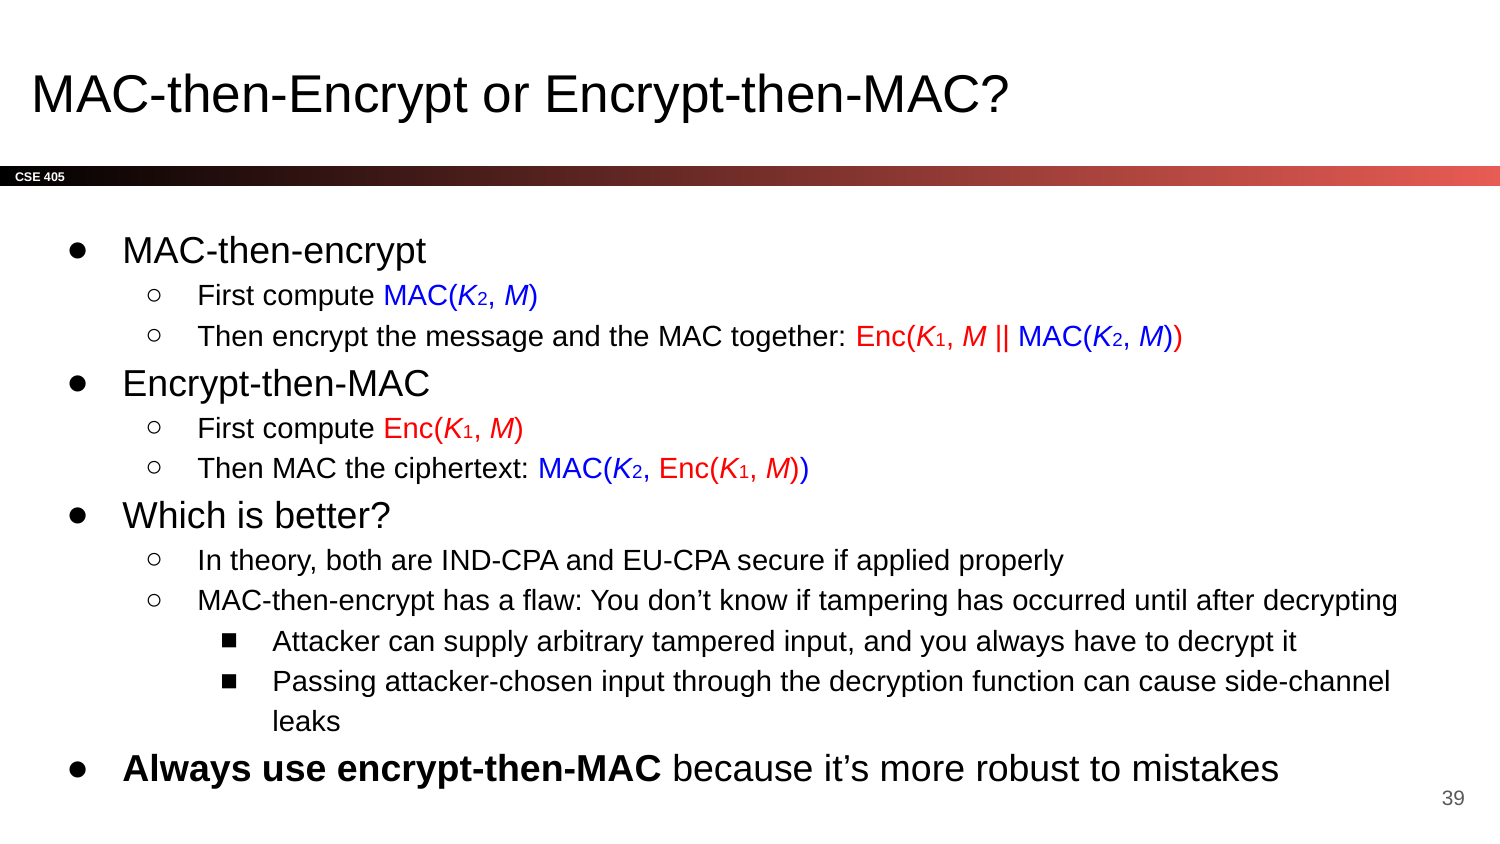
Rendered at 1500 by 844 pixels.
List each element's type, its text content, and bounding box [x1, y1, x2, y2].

title MAC-then-Encrypt or Encrypt-then-MAC? [16, 44, 1415, 139]
slide_number ‹#› [1389, 764, 1480, 830]
list MAC-then-encrypt First compute MAC(K2, M) Then encrypt the message and the MAC together: Enc(K1, M || MAC(K2, M)) Encrypt-then-MAC First compute Enc(K1, M) Then MAC the ciphertext: MAC(K2, Enc(K1, M)) Which is better? In theory, both are IND-CPA and EU-CPA secure if applied properly MAC-then-encrypt has a flaw: You don’t know if tampering has occurred until after decrypting Attacker can supply arbitrary tampered input, and you always have to decrypt it Passing attacker-chosen input through the decryption function can cause side-channel leaks Always use encrypt-then-MAC because it’s more robust to mistakes [32, 204, 1431, 823]
